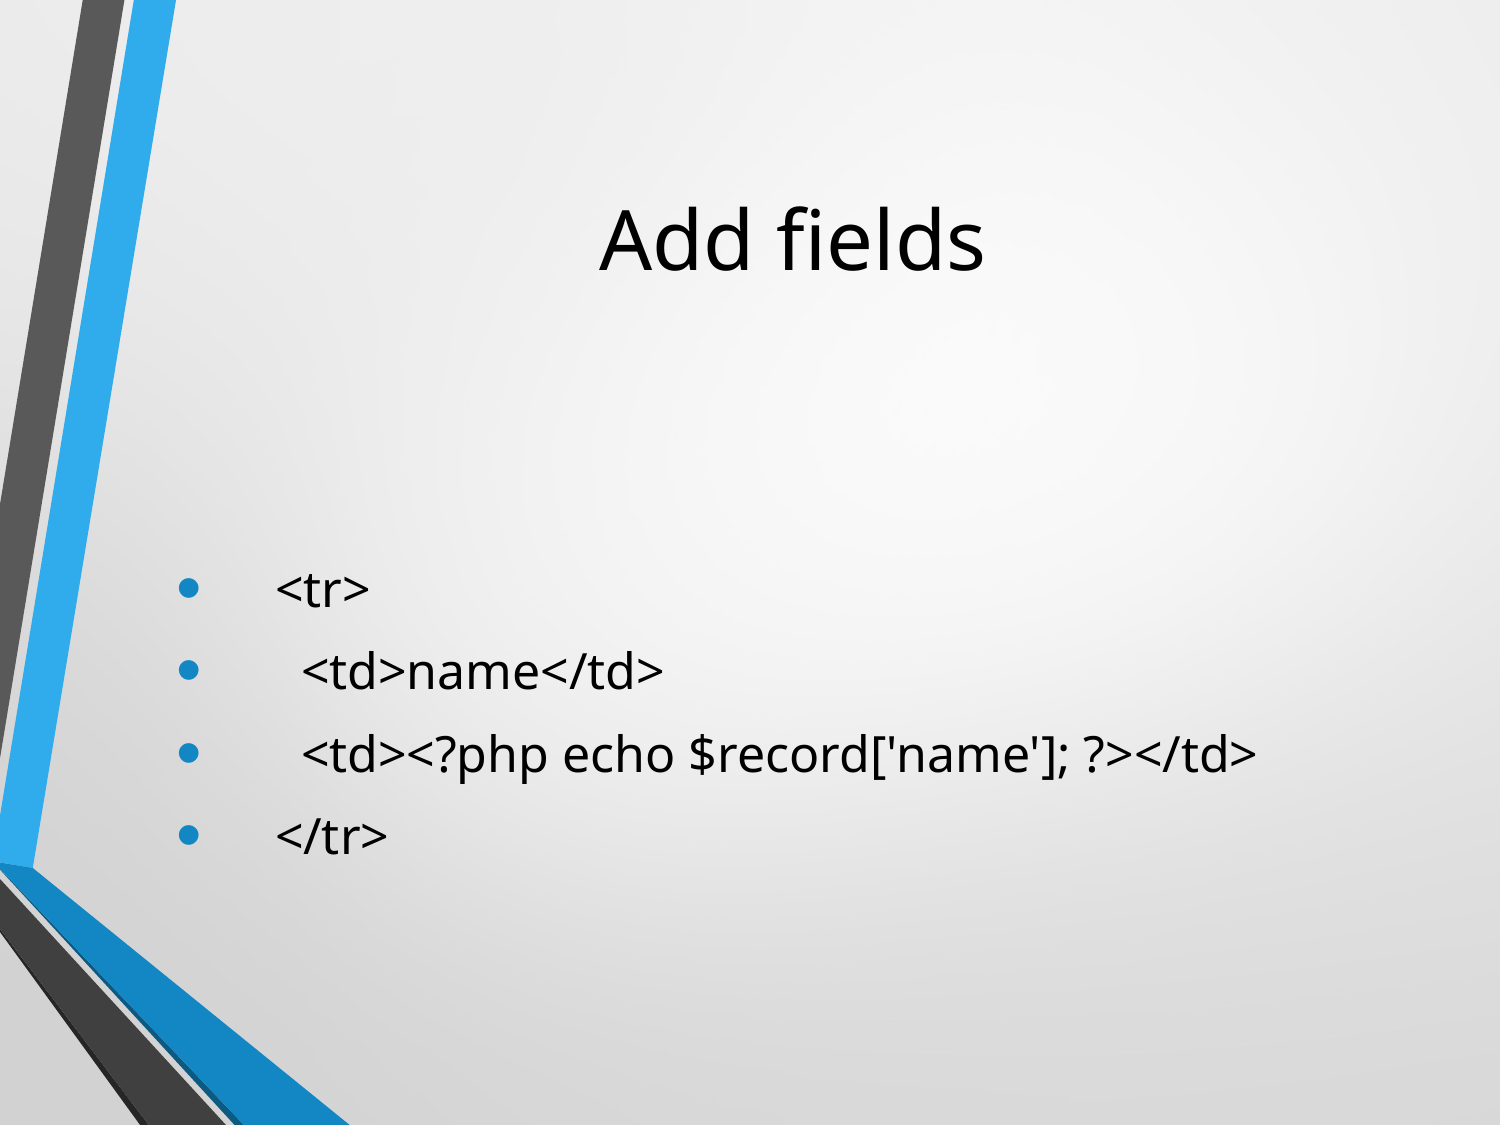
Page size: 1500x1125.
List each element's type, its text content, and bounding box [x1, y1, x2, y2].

list <tr> <td>name</td> <td><?php echo $record['name']; ?></td> </tr> [161, 437, 1425, 985]
title Add fields [161, 75, 1425, 400]
